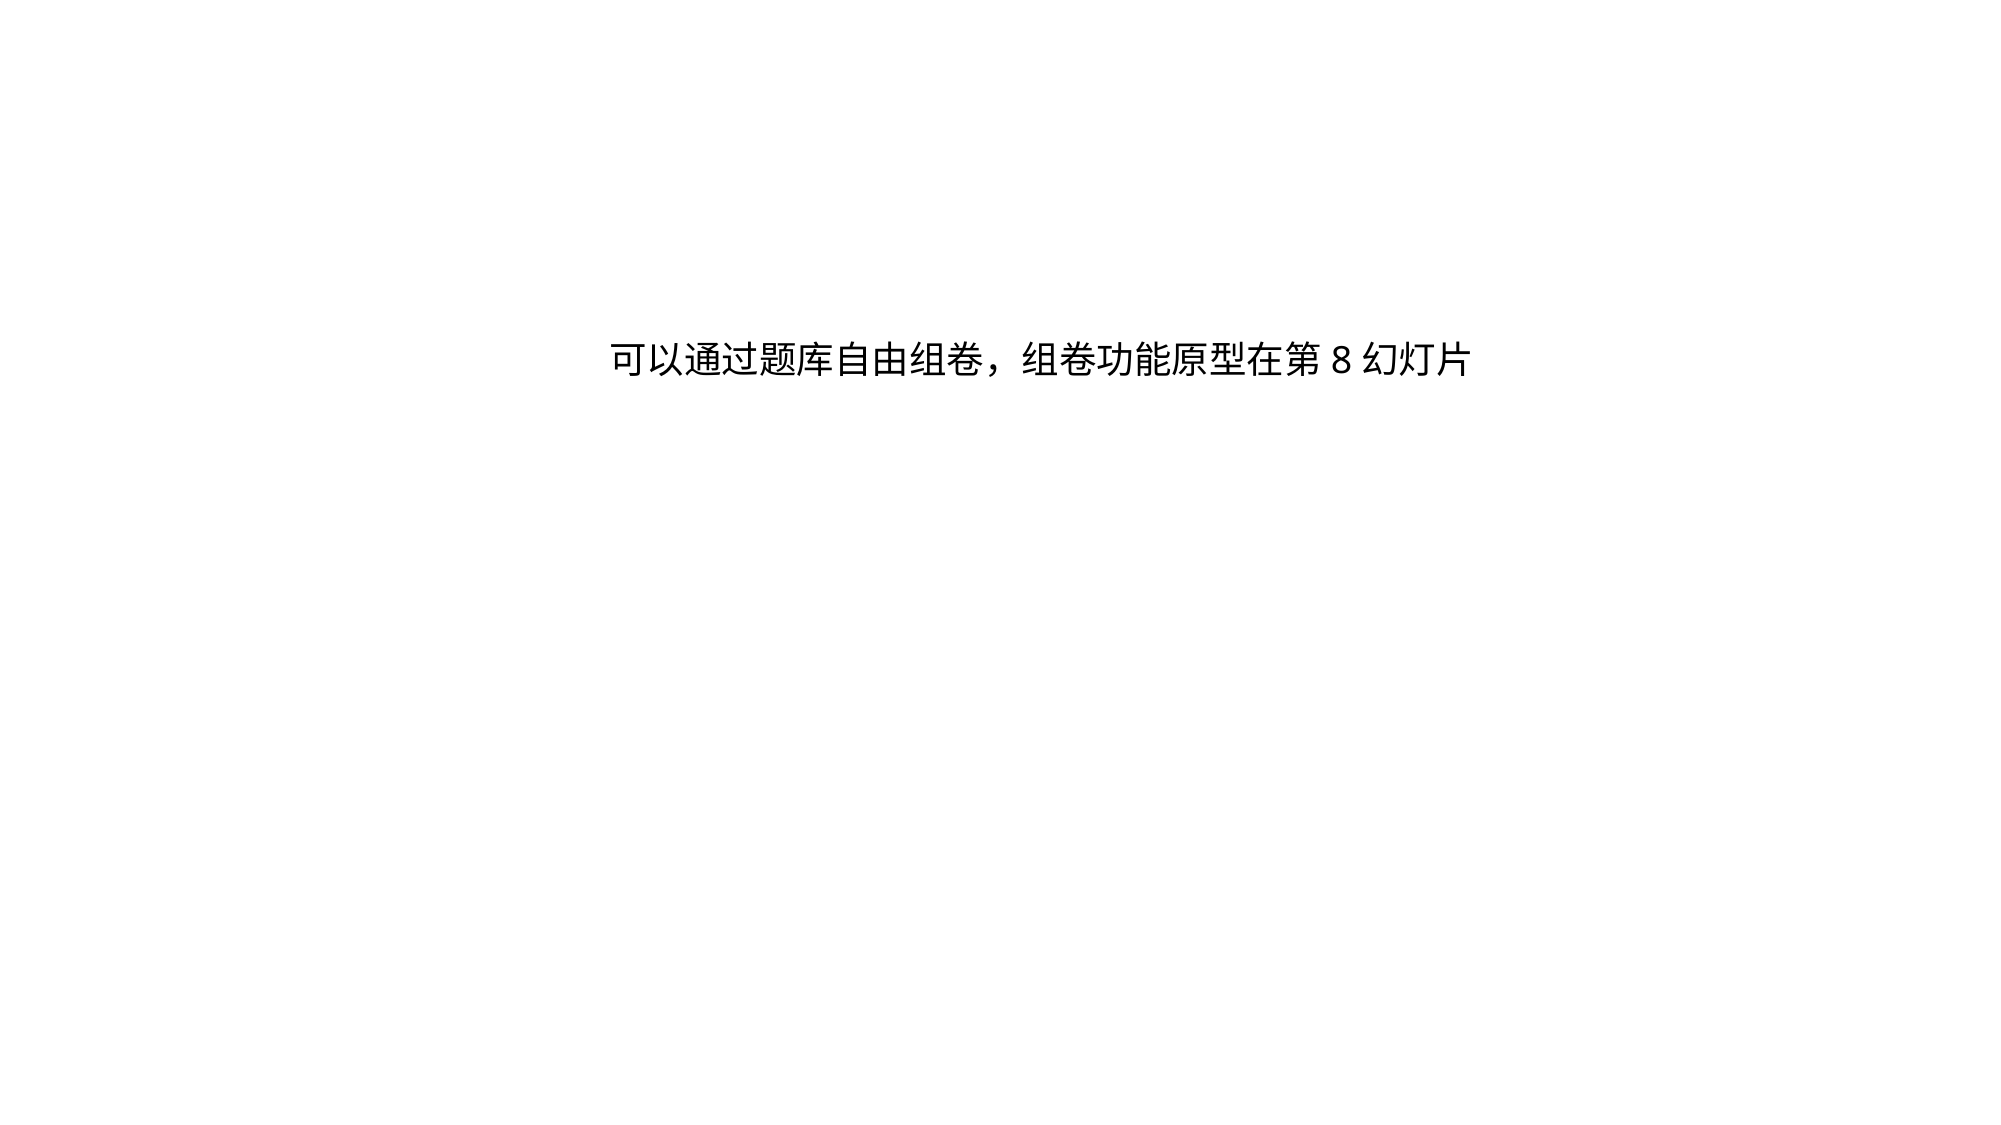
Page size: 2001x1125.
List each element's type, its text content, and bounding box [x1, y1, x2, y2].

text_box 可以通过题库自由组卷，组卷功能原型在第8幻灯片 [594, 329, 1489, 389]
